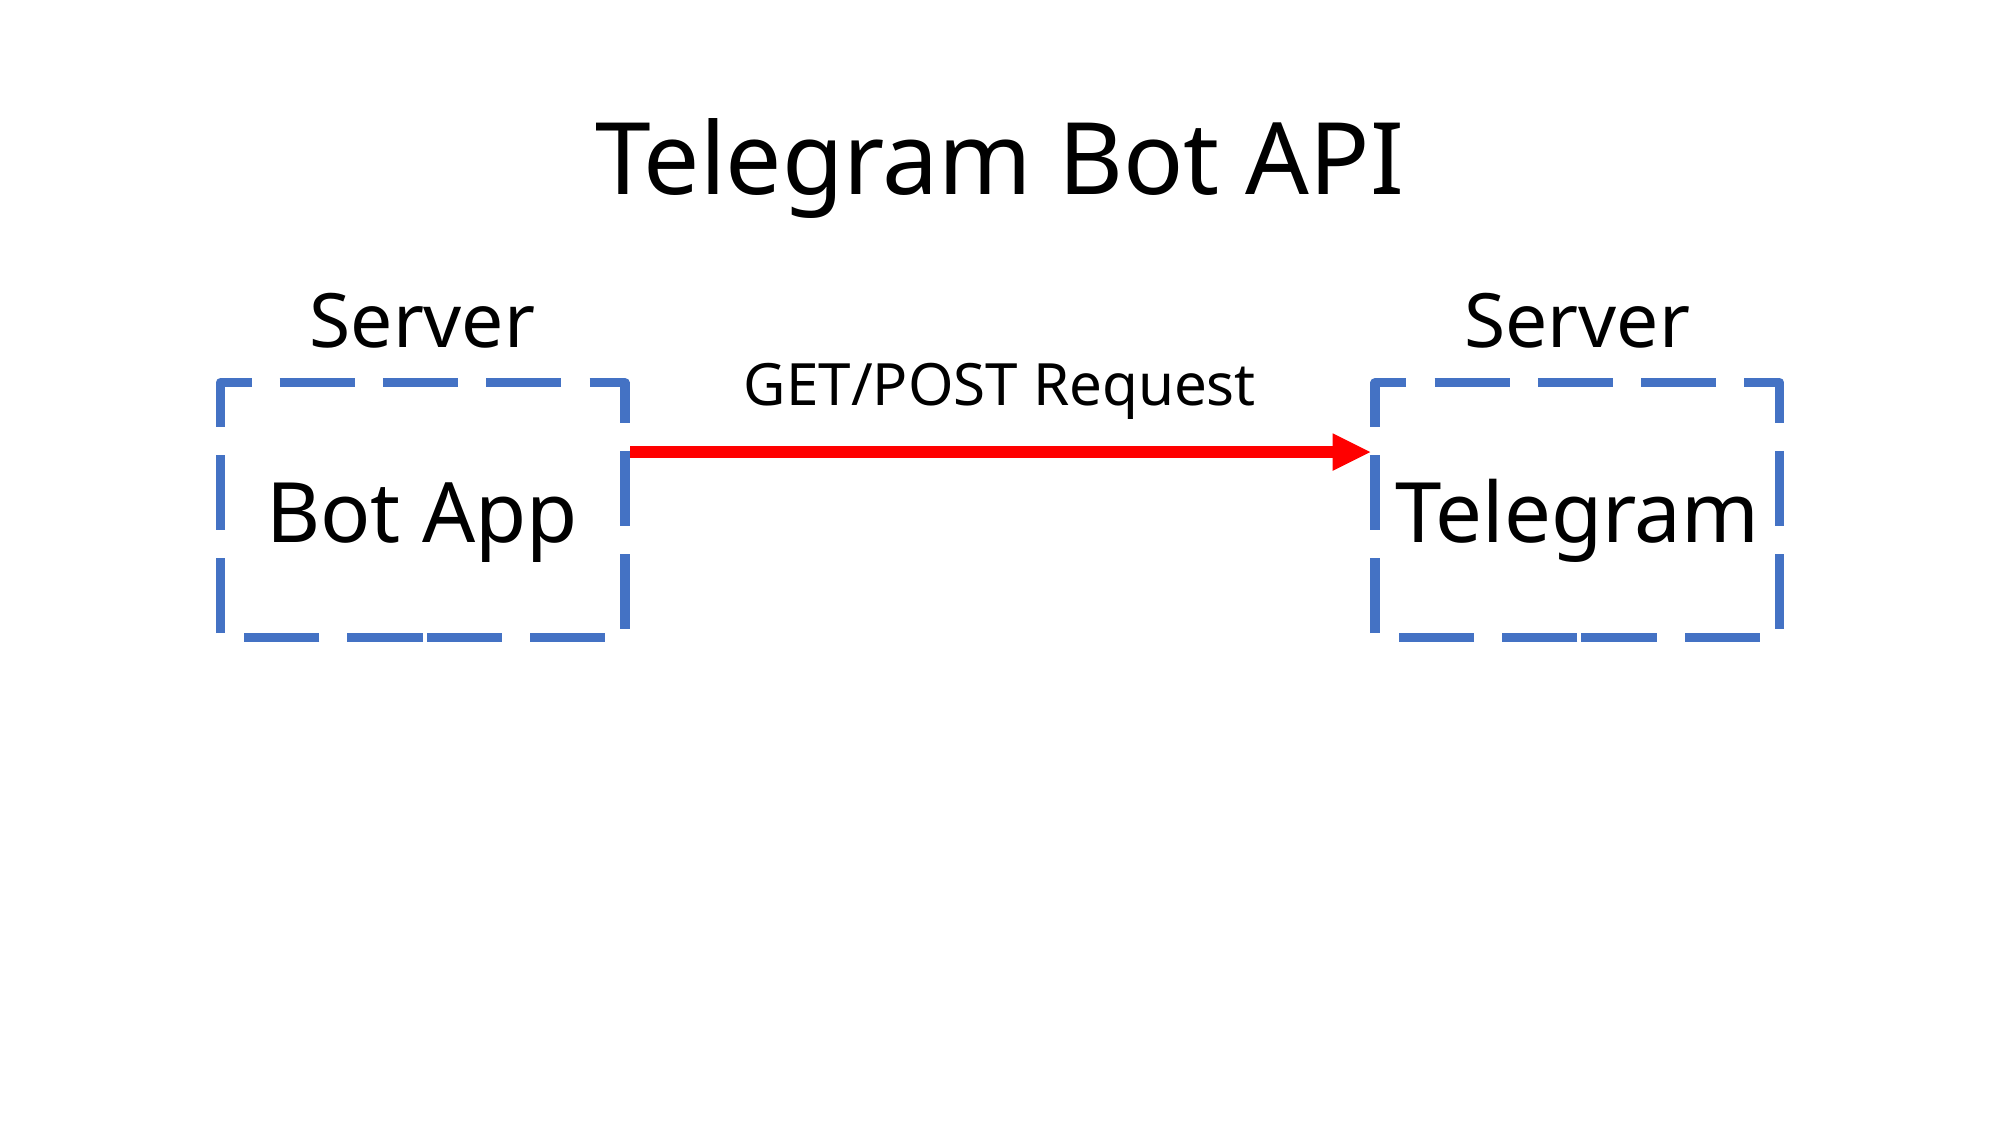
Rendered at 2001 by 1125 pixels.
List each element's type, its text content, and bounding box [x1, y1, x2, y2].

text_box [220, 382, 625, 638]
text_box [1375, 382, 1780, 638]
text_box Telegram [1380, 452, 1775, 567]
text_box Bot App [251, 452, 594, 567]
text_box Telegram Bot API [580, 86, 1420, 222]
text_box Server [1449, 264, 1706, 370]
text_box GET/POST Request [729, 339, 1271, 425]
text_box Server [294, 264, 551, 370]
